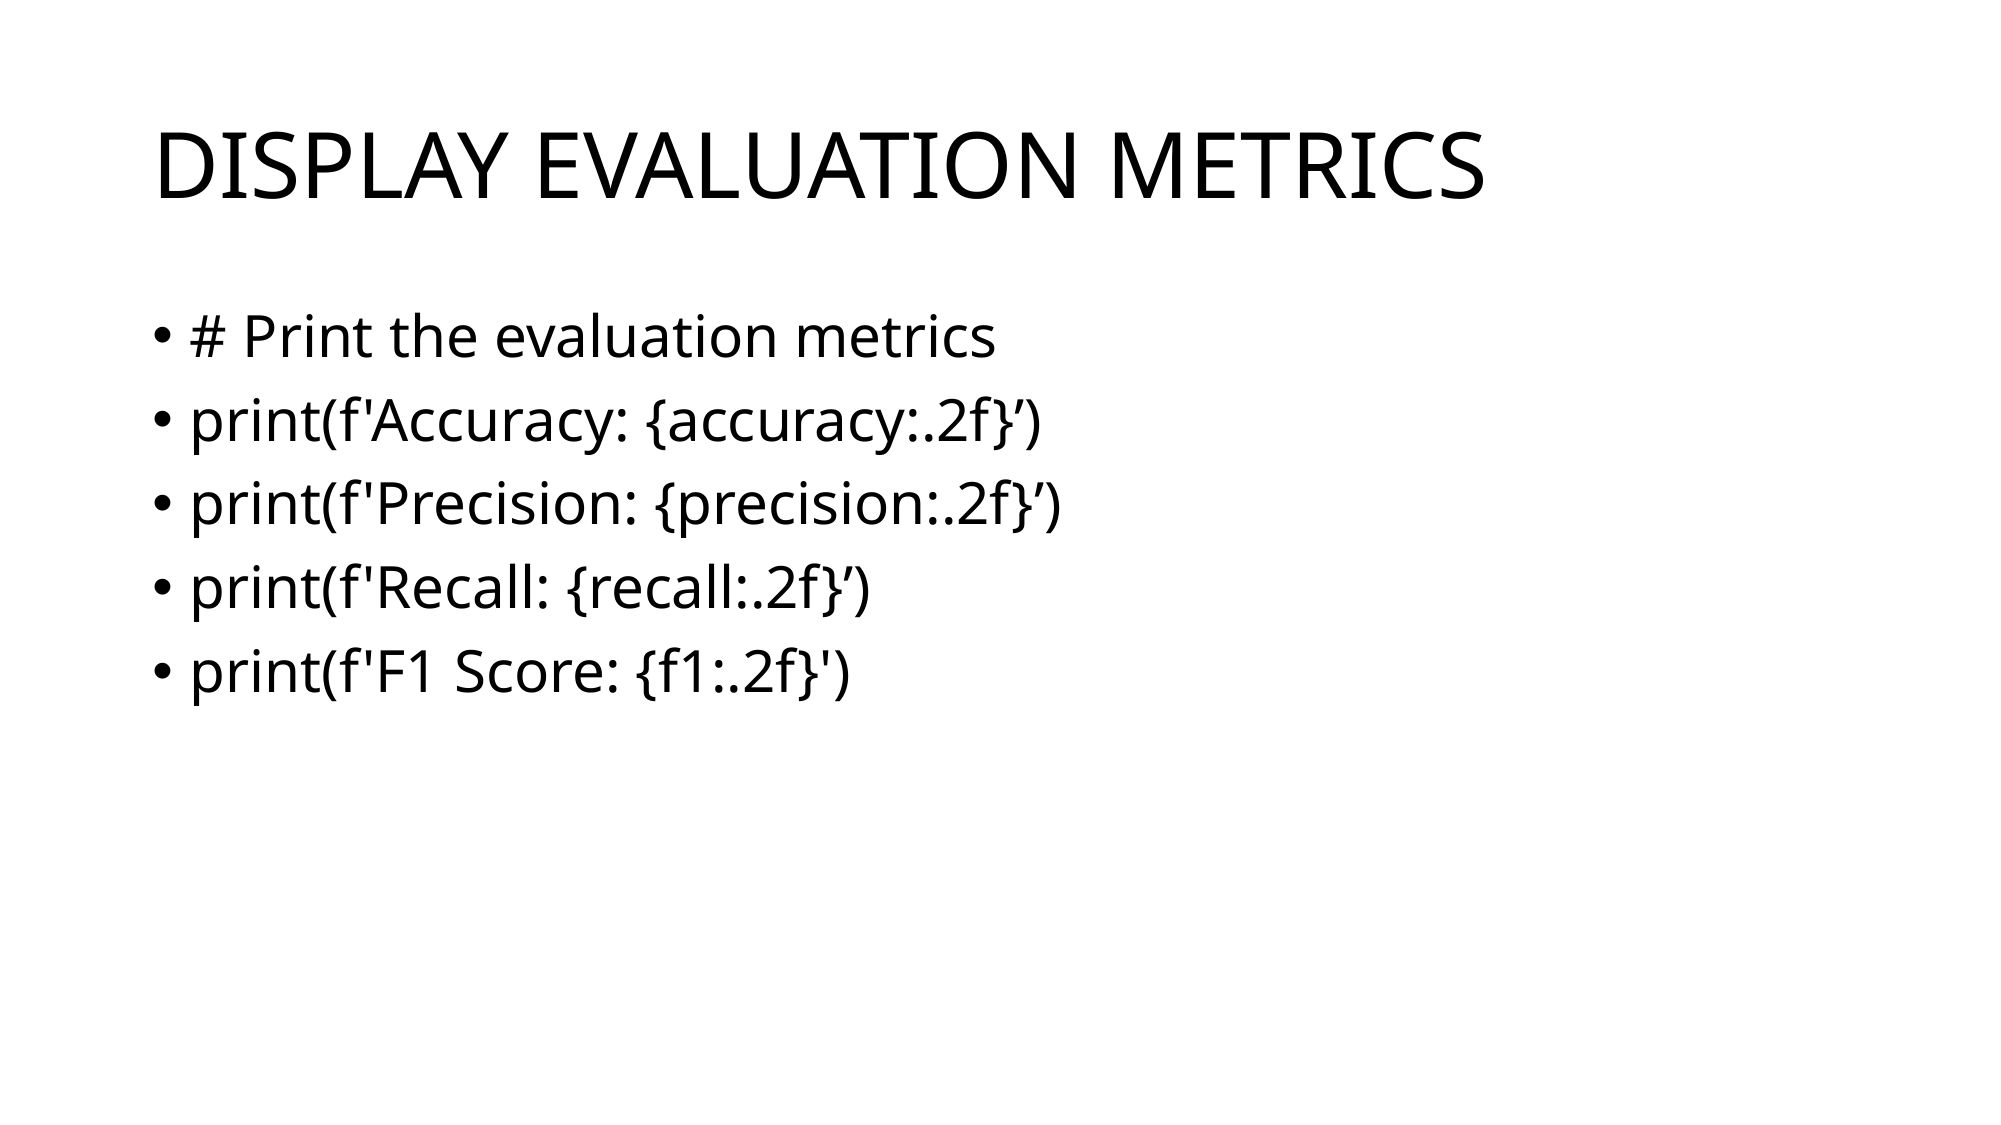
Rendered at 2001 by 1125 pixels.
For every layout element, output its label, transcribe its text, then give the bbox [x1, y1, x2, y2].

title DISPLAY EVALUATION METRICS [137, 59, 1863, 278]
list # Print the evaluation metrics print(f'Accuracy: {accuracy:.2f}’) print(f'Precision: {precision:.2f}’) print(f'Recall: {recall:.2f}’) print(f'F1 Score: {f1:.2f}') [137, 299, 1863, 1014]
